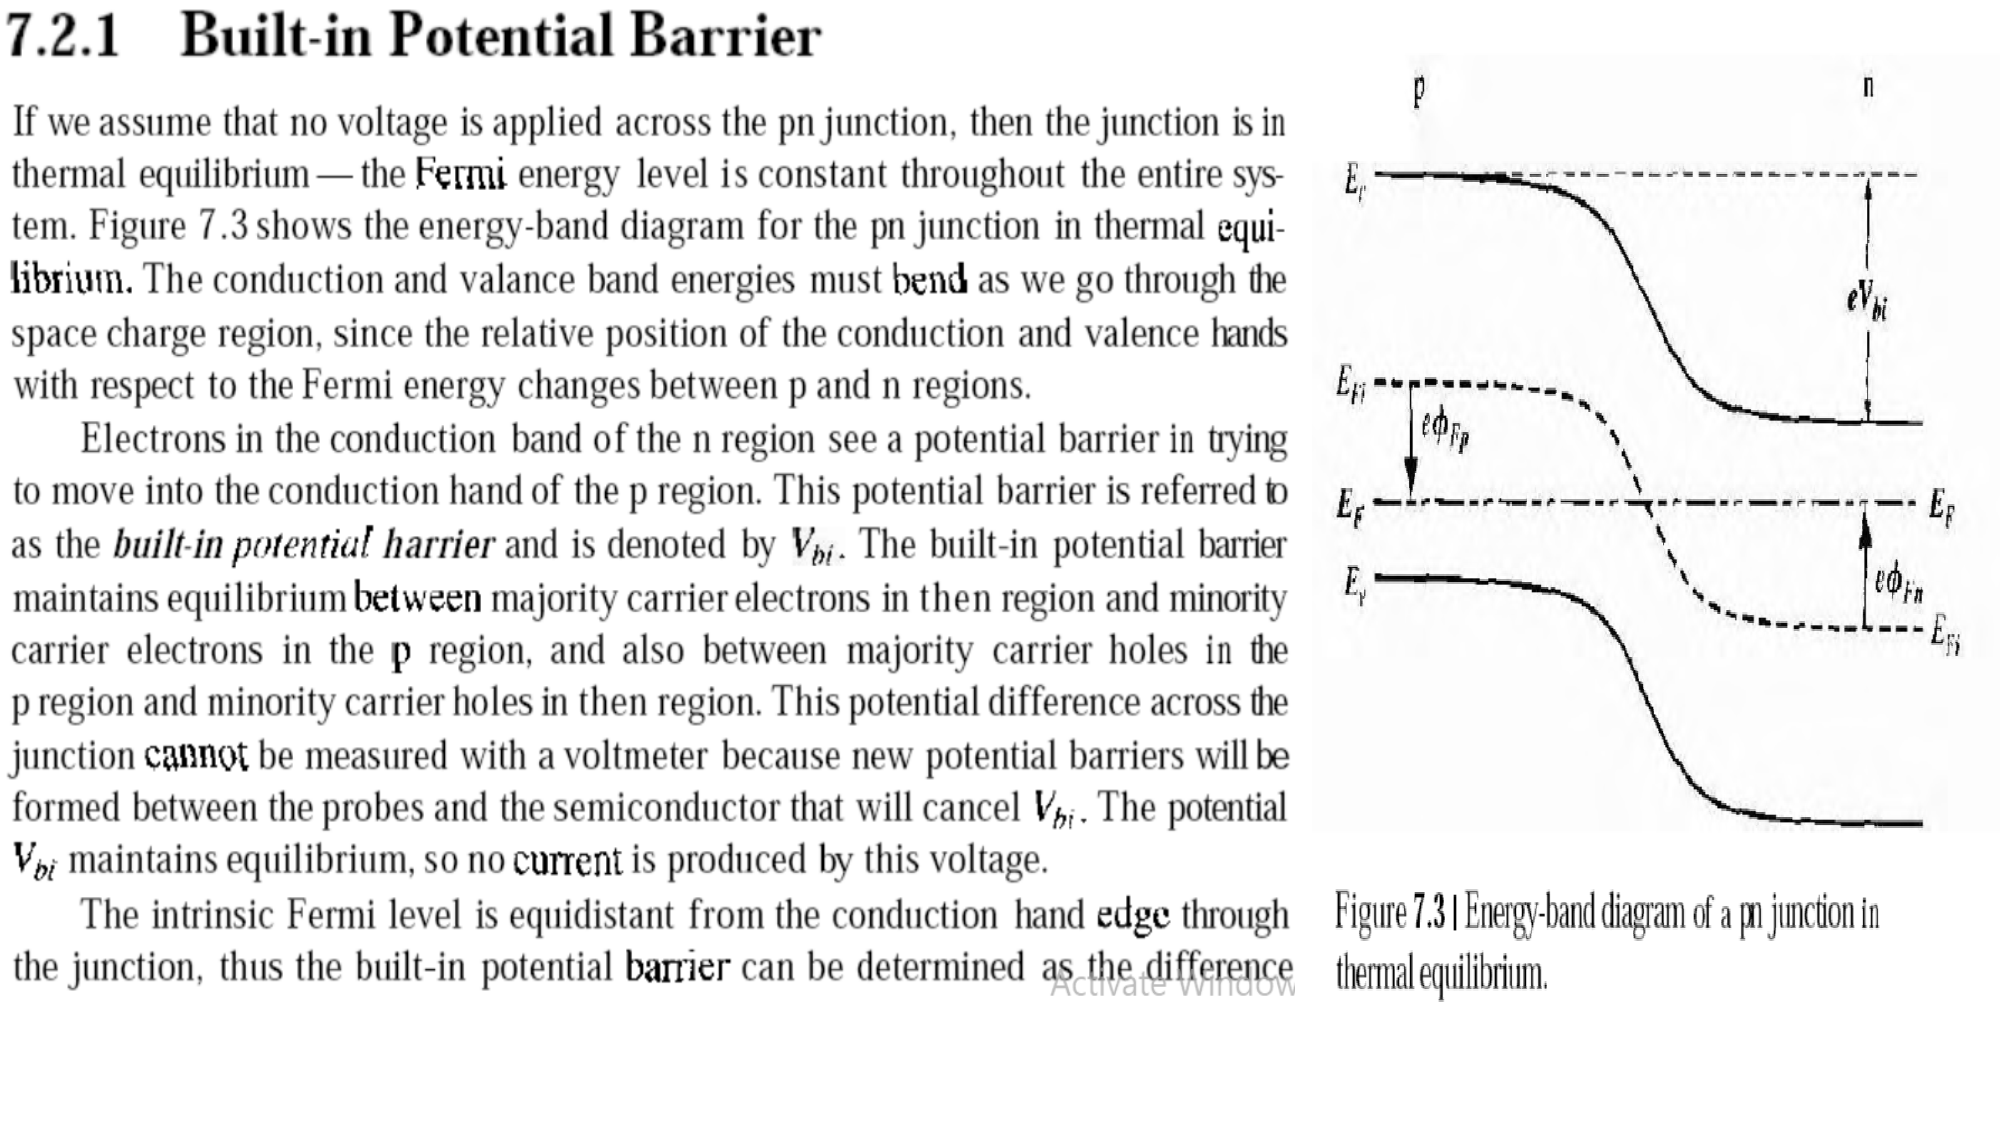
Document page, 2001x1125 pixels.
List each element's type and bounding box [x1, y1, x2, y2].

picture [1311, 0, 2000, 1021]
picture [0, 0, 1295, 1001]
